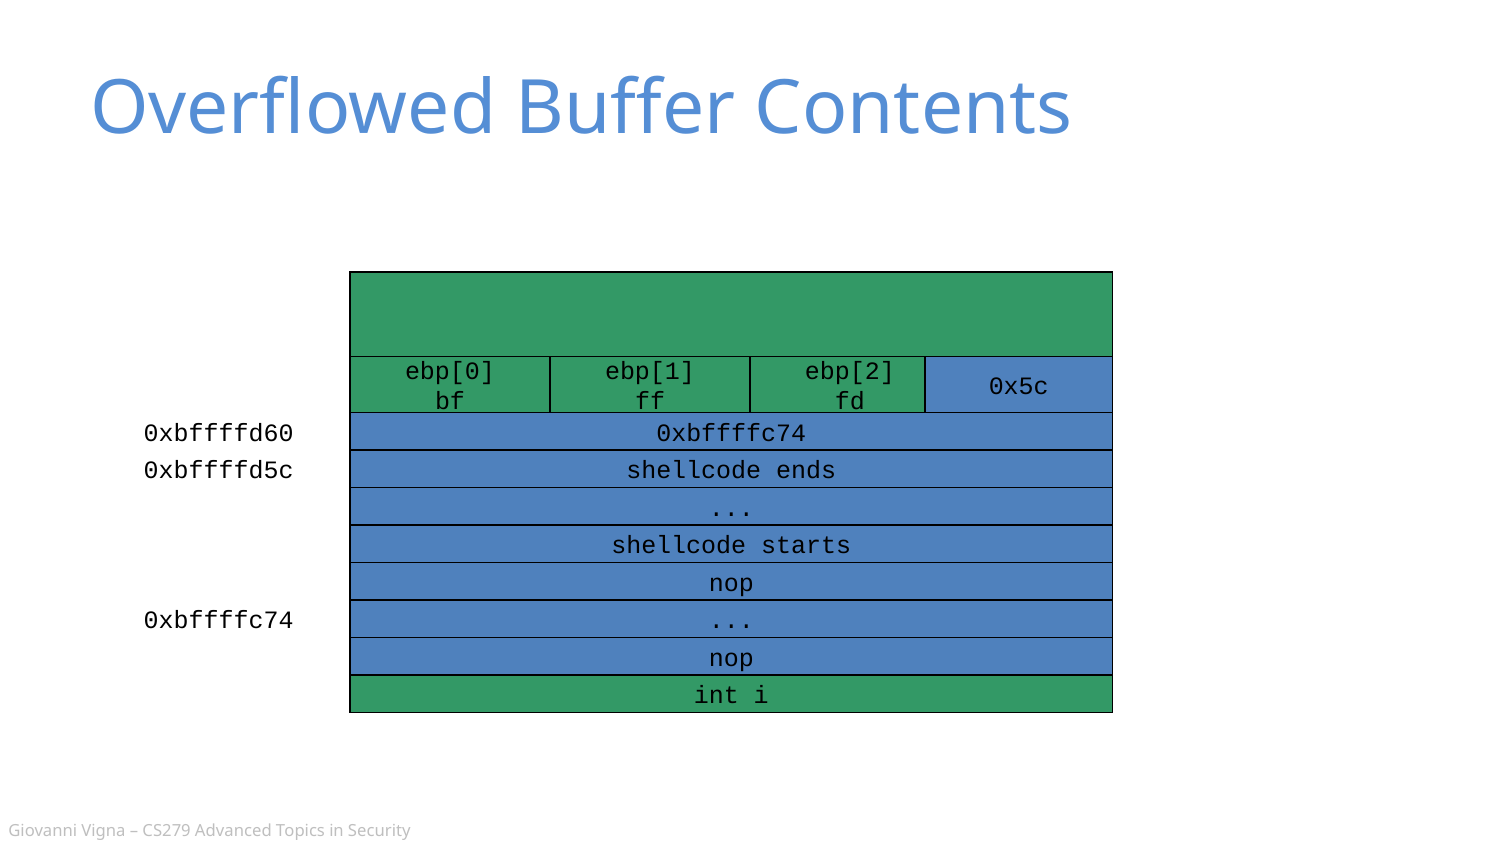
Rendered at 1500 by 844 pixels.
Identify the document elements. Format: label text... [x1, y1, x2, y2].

text_box ebp[2] fd [750, 356, 924, 412]
text_box shellcode ends [349, 450, 1113, 488]
text_box [349, 271, 1113, 412]
text_box 0xbffffc74 [125, 600, 313, 638]
text_box nop [349, 563, 1113, 600]
text_box ebp[0] bf [350, 356, 549, 412]
text_box 0xbffffc74 [349, 412, 1113, 450]
title Overflowed Buffer Contents [75, 33, 1425, 175]
text_box ... [349, 488, 1113, 525]
text_box 0xbffffd5c [125, 450, 313, 488]
text_box 0x5c [924, 356, 1113, 412]
text_box ebp[1] ff [549, 356, 750, 412]
text_box ... [349, 600, 1113, 638]
text_box int i [349, 675, 1113, 713]
text_box nop [349, 638, 1113, 675]
text_box 0xbffffd60 [125, 412, 313, 450]
text_box shellcode starts [349, 525, 1113, 563]
